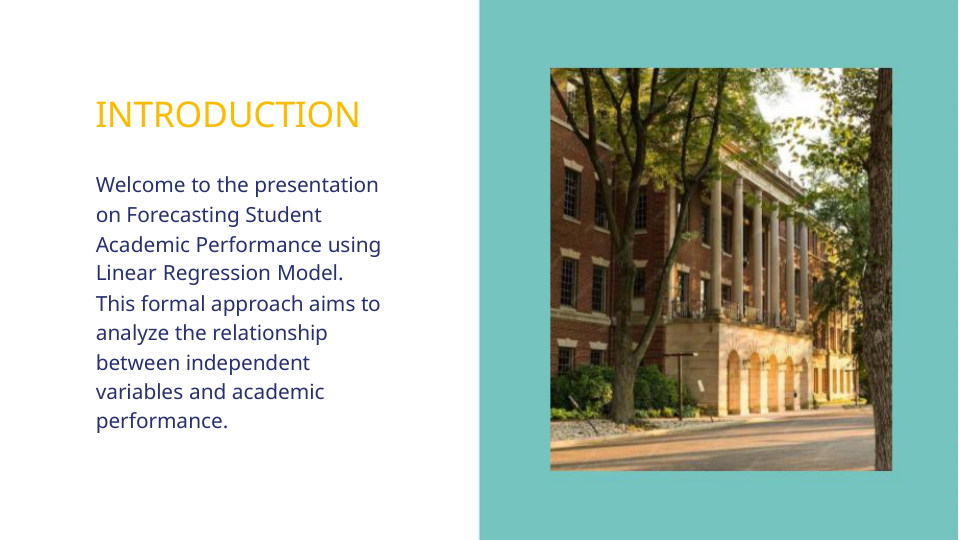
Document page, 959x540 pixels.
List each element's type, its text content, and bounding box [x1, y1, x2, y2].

text_box [0, 0, 959, 540]
text_box INTRODUCTION [95, 91, 410, 135]
text_box Welcome to the presentation on Forecasting Student Academic Performance using Linear Regression Model. This formal approach aims to analyze the relationship between independent variables and academic performance. [95, 171, 434, 433]
